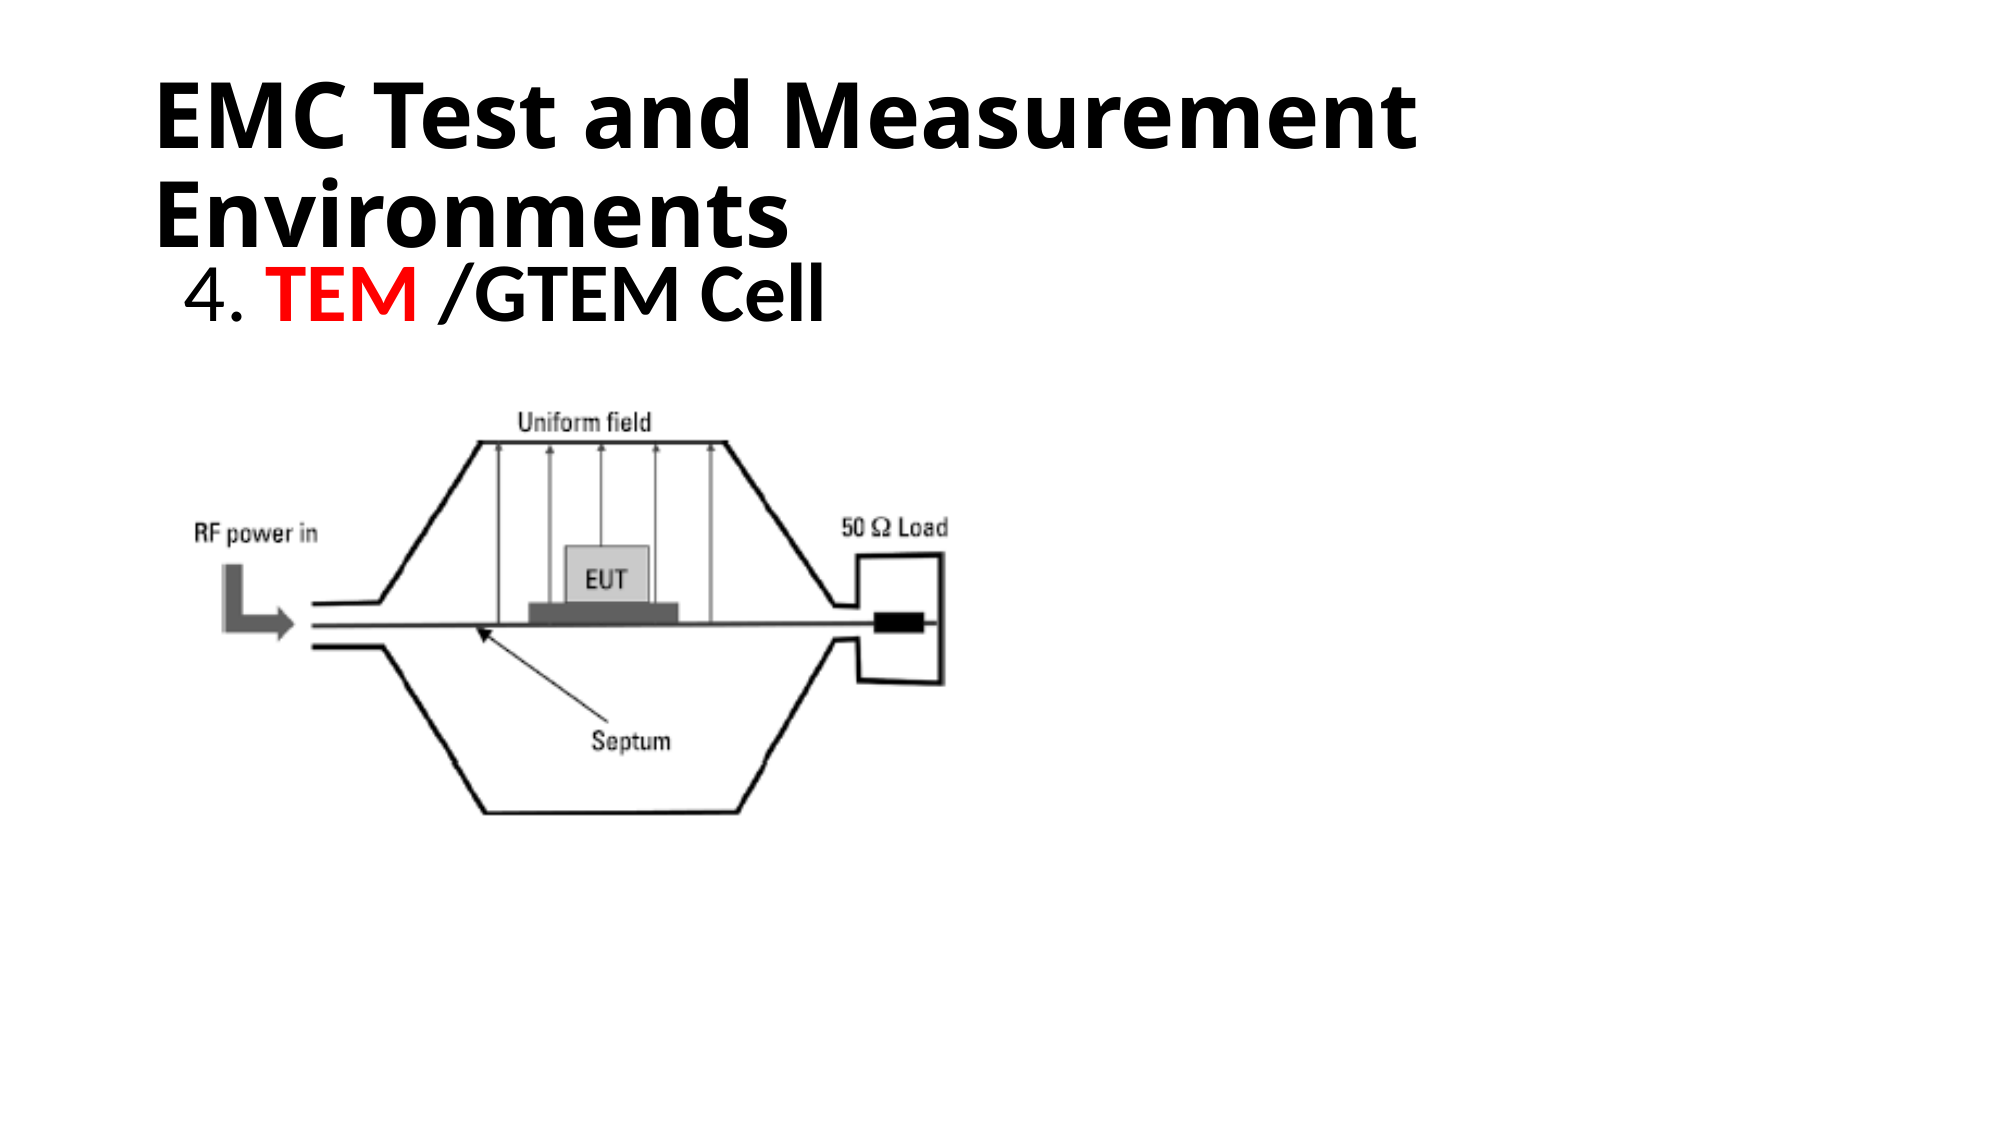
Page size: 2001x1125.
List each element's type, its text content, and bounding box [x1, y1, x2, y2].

picture [170, 382, 1057, 833]
text_box 4. TEM /GTEM Cell [168, 230, 843, 446]
title EMC Test and Measurement Environments [137, 59, 1863, 278]
